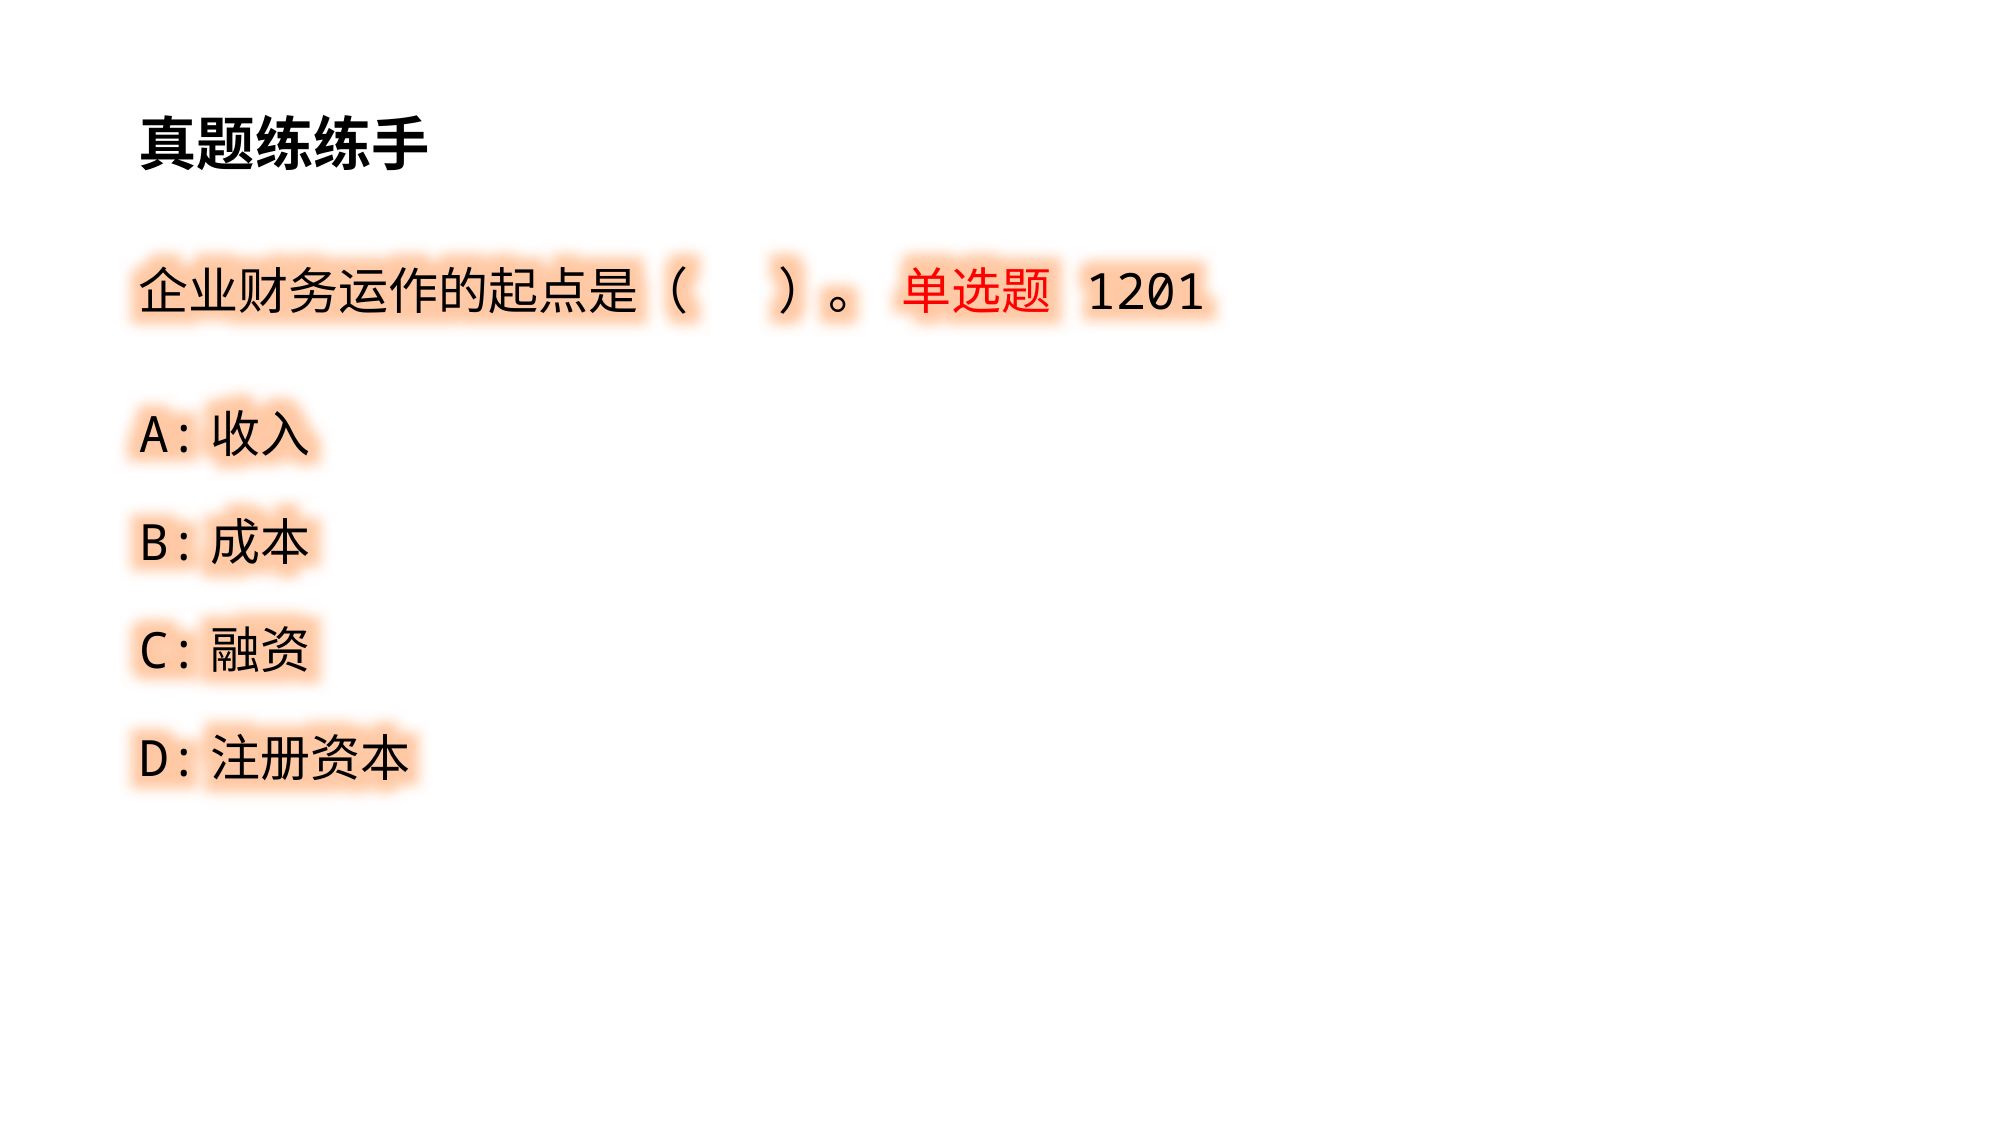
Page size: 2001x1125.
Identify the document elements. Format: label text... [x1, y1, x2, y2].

text_box 7.2 企业财务管理的内容 [117, 216, 1843, 1051]
text_box 企业财务运作的起点是（ ）。 单选题 1201 A:收入 B:成本 C:融资 D:注册资本 [120, 219, 1839, 1047]
text_box 真题练练手 [120, 97, 1568, 187]
text_box 7.2.2.4 投资决策的方法（单选★） [113, 212, 1847, 1055]
